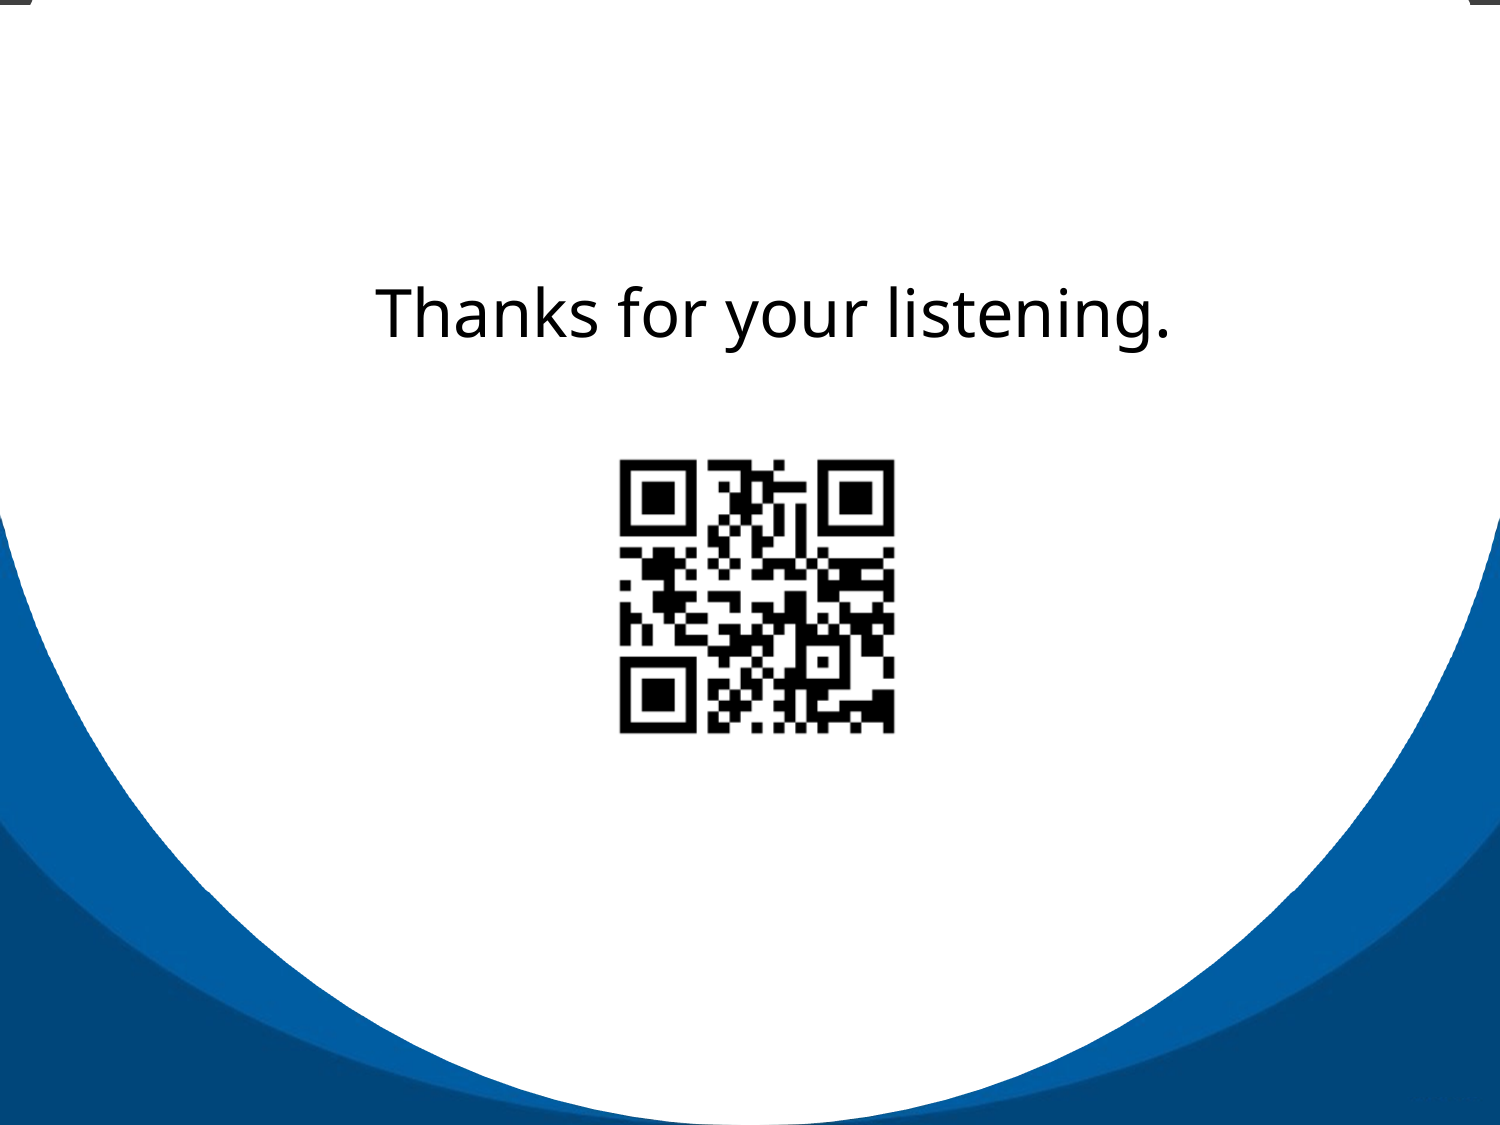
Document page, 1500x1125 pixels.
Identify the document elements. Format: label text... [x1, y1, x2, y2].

text_box Thanks for your listening. [360, 262, 1189, 358]
picture [0, 0, 1500, 1125]
